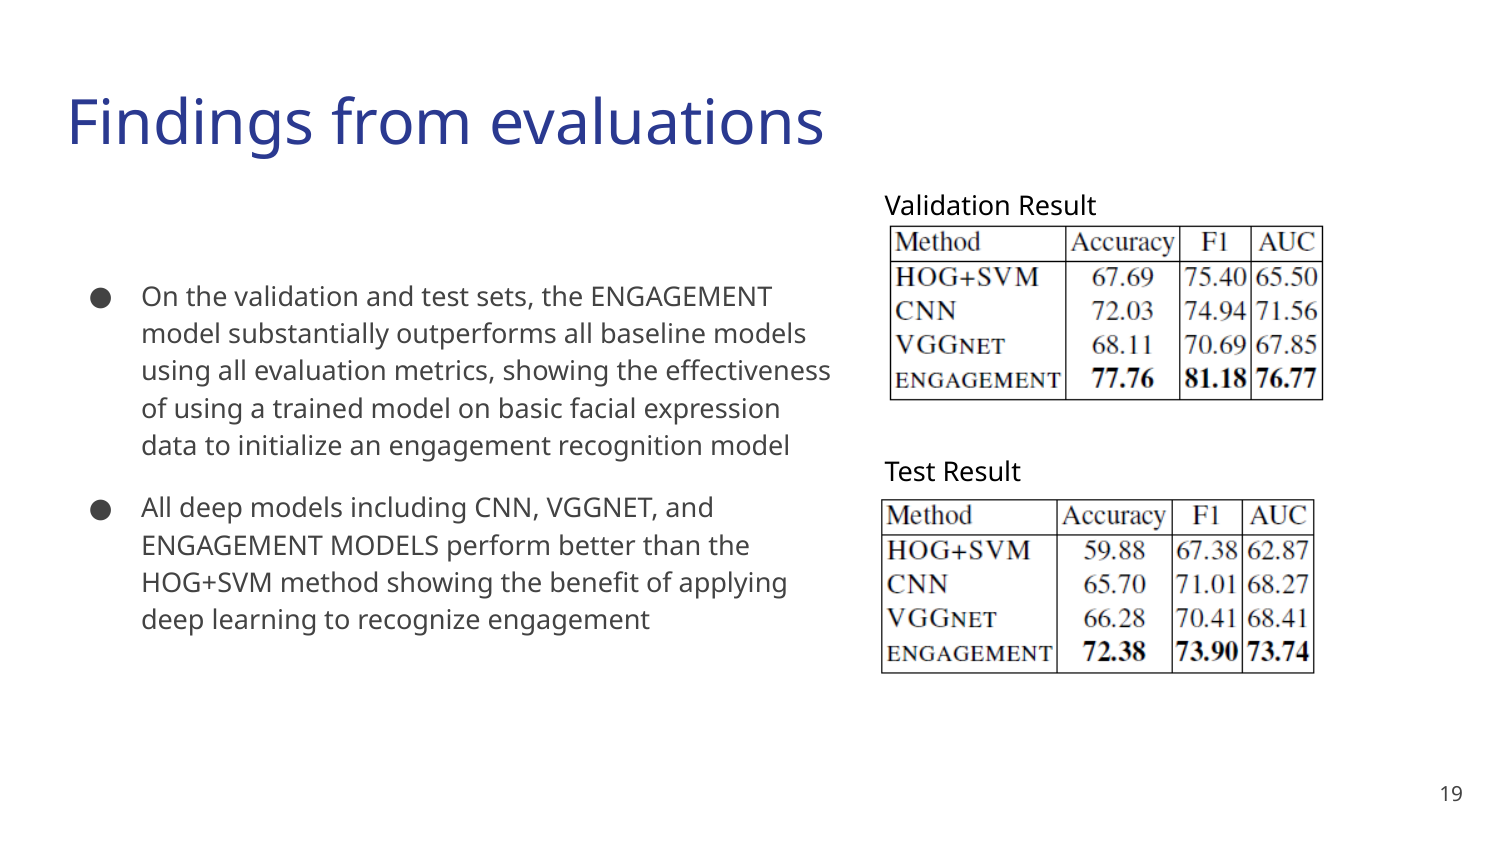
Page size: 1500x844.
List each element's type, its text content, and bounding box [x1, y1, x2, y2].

slide_number 19 [1387, 762, 1478, 828]
title Findings from evaluations [51, 67, 1449, 167]
picture [885, 211, 1332, 413]
picture [875, 488, 1332, 685]
text_box Validation Result [846, 181, 1500, 229]
list On the validation and test sets, the ENGAGEMENT model substantially outperforms all baseline models using all evaluation metrics, showing the effectiveness of using a trained model on basic facial expression data to initialize an engagement recognition model All deep models including CNN, VGGNET, and ENGAGEMENT MODELS perform better than the HOG+SVM method showing the benefit of applying deep learning to recognize engagement [51, 201, 859, 619]
text_box Test Result [846, 446, 1255, 495]
